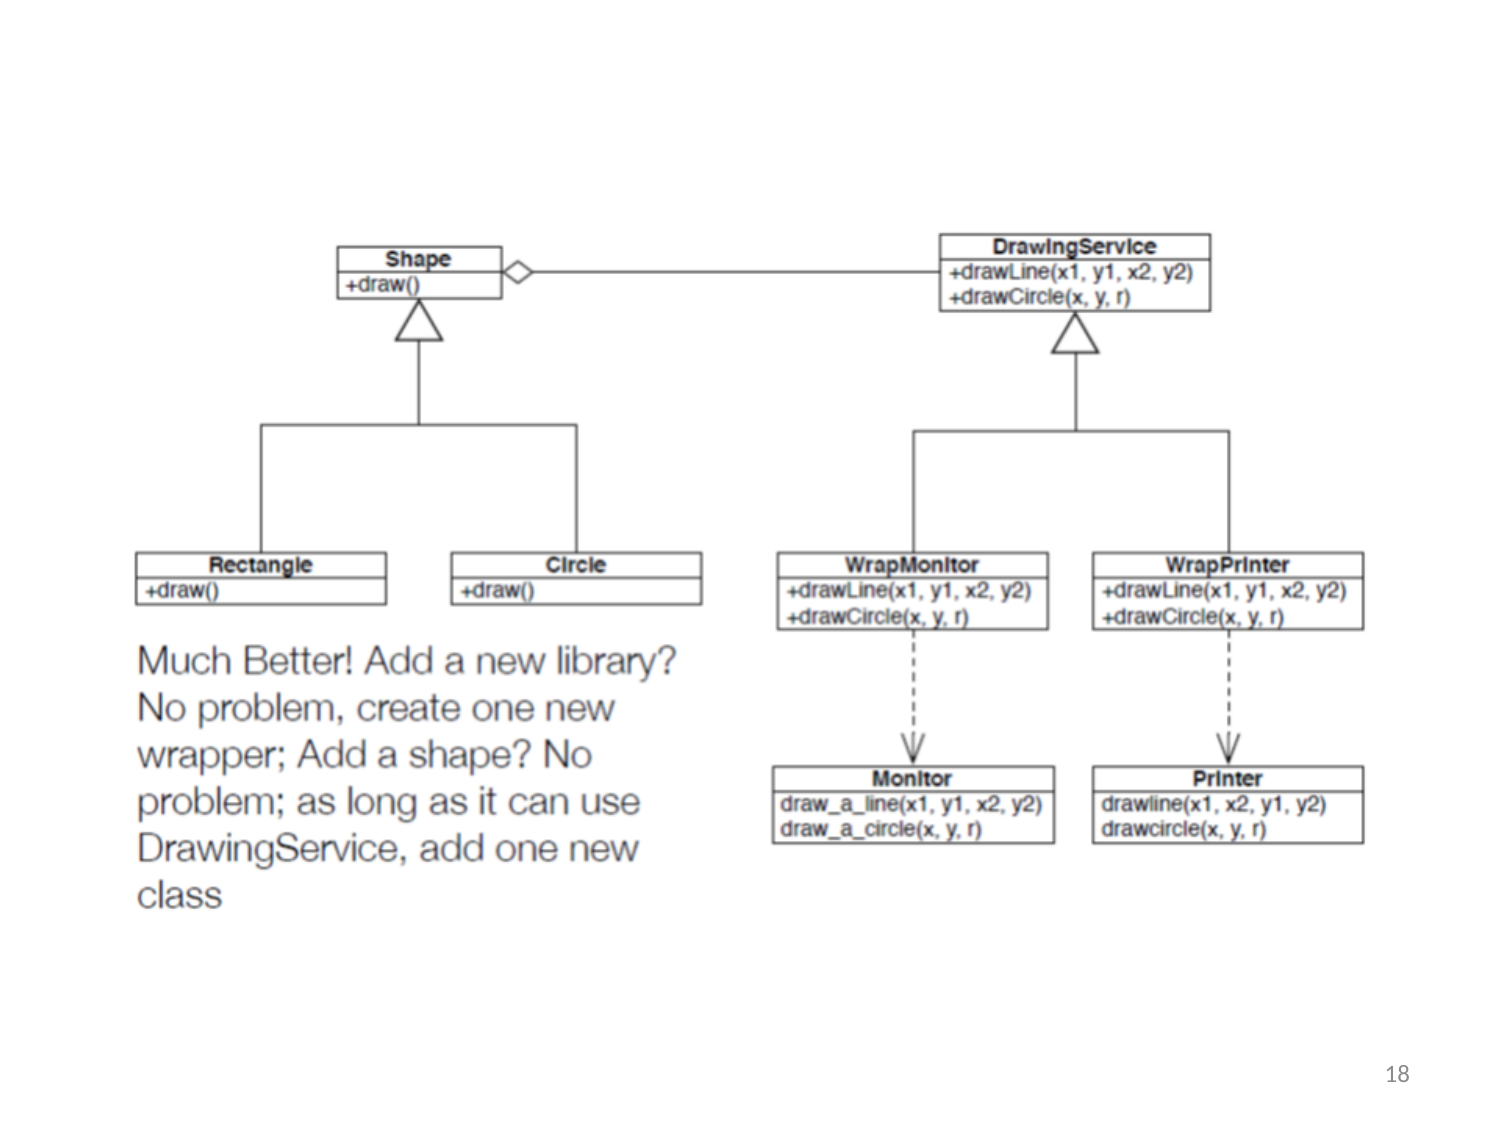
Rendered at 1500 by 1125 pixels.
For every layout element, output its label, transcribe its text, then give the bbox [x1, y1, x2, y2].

slide_number 18 [1074, 1042, 1425, 1103]
picture [109, 202, 1391, 923]
